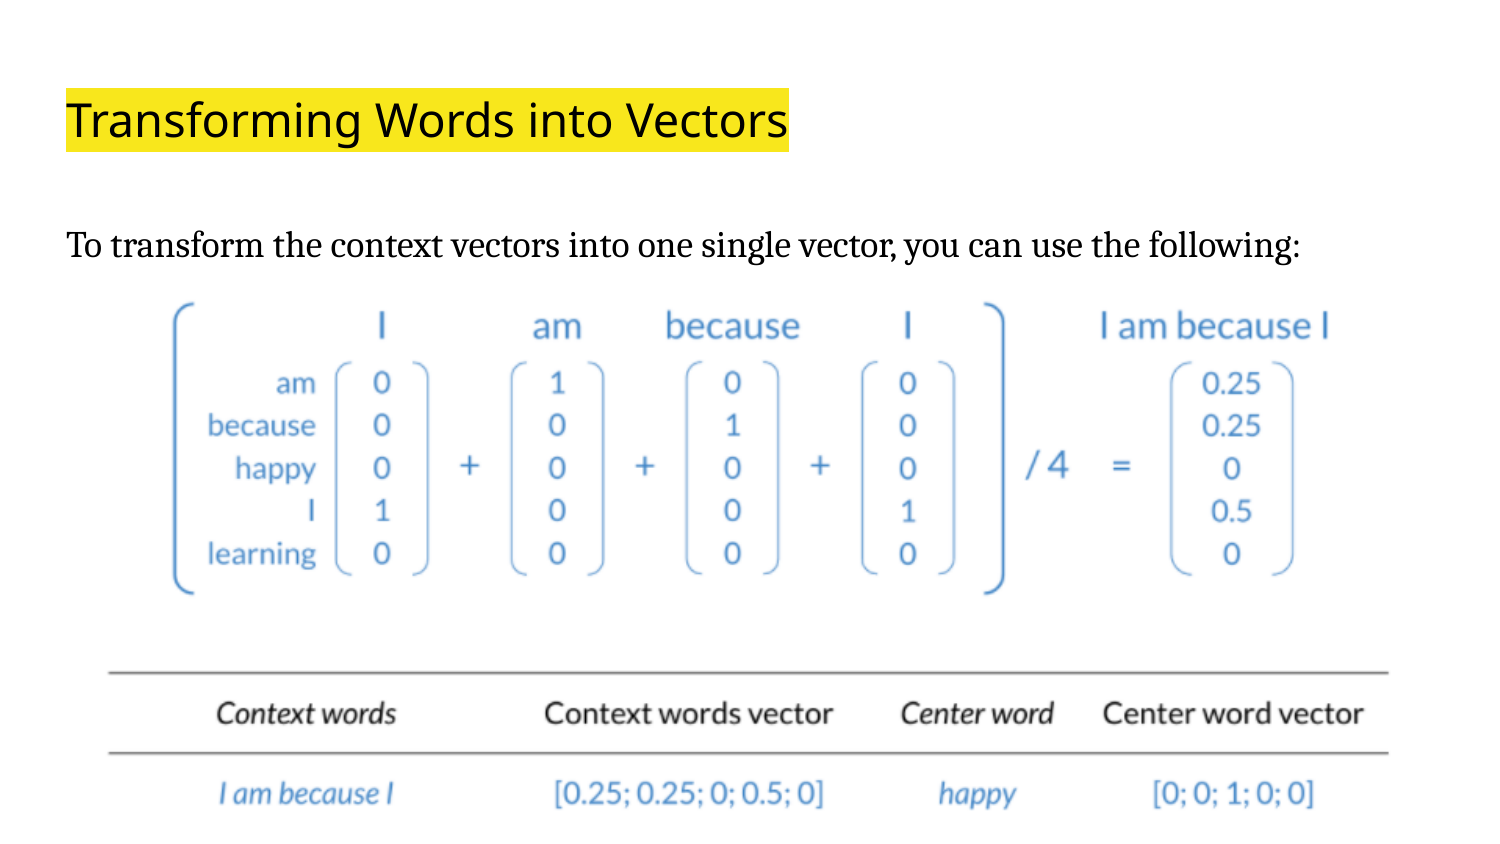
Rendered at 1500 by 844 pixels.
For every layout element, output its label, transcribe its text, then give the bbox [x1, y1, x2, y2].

picture [153, 280, 1347, 609]
title Transforming Words into Vectors [51, 72, 1449, 167]
picture [97, 655, 1403, 827]
list To transform the context vectors into one single vector, you can use the following: [51, 202, 1449, 750]
